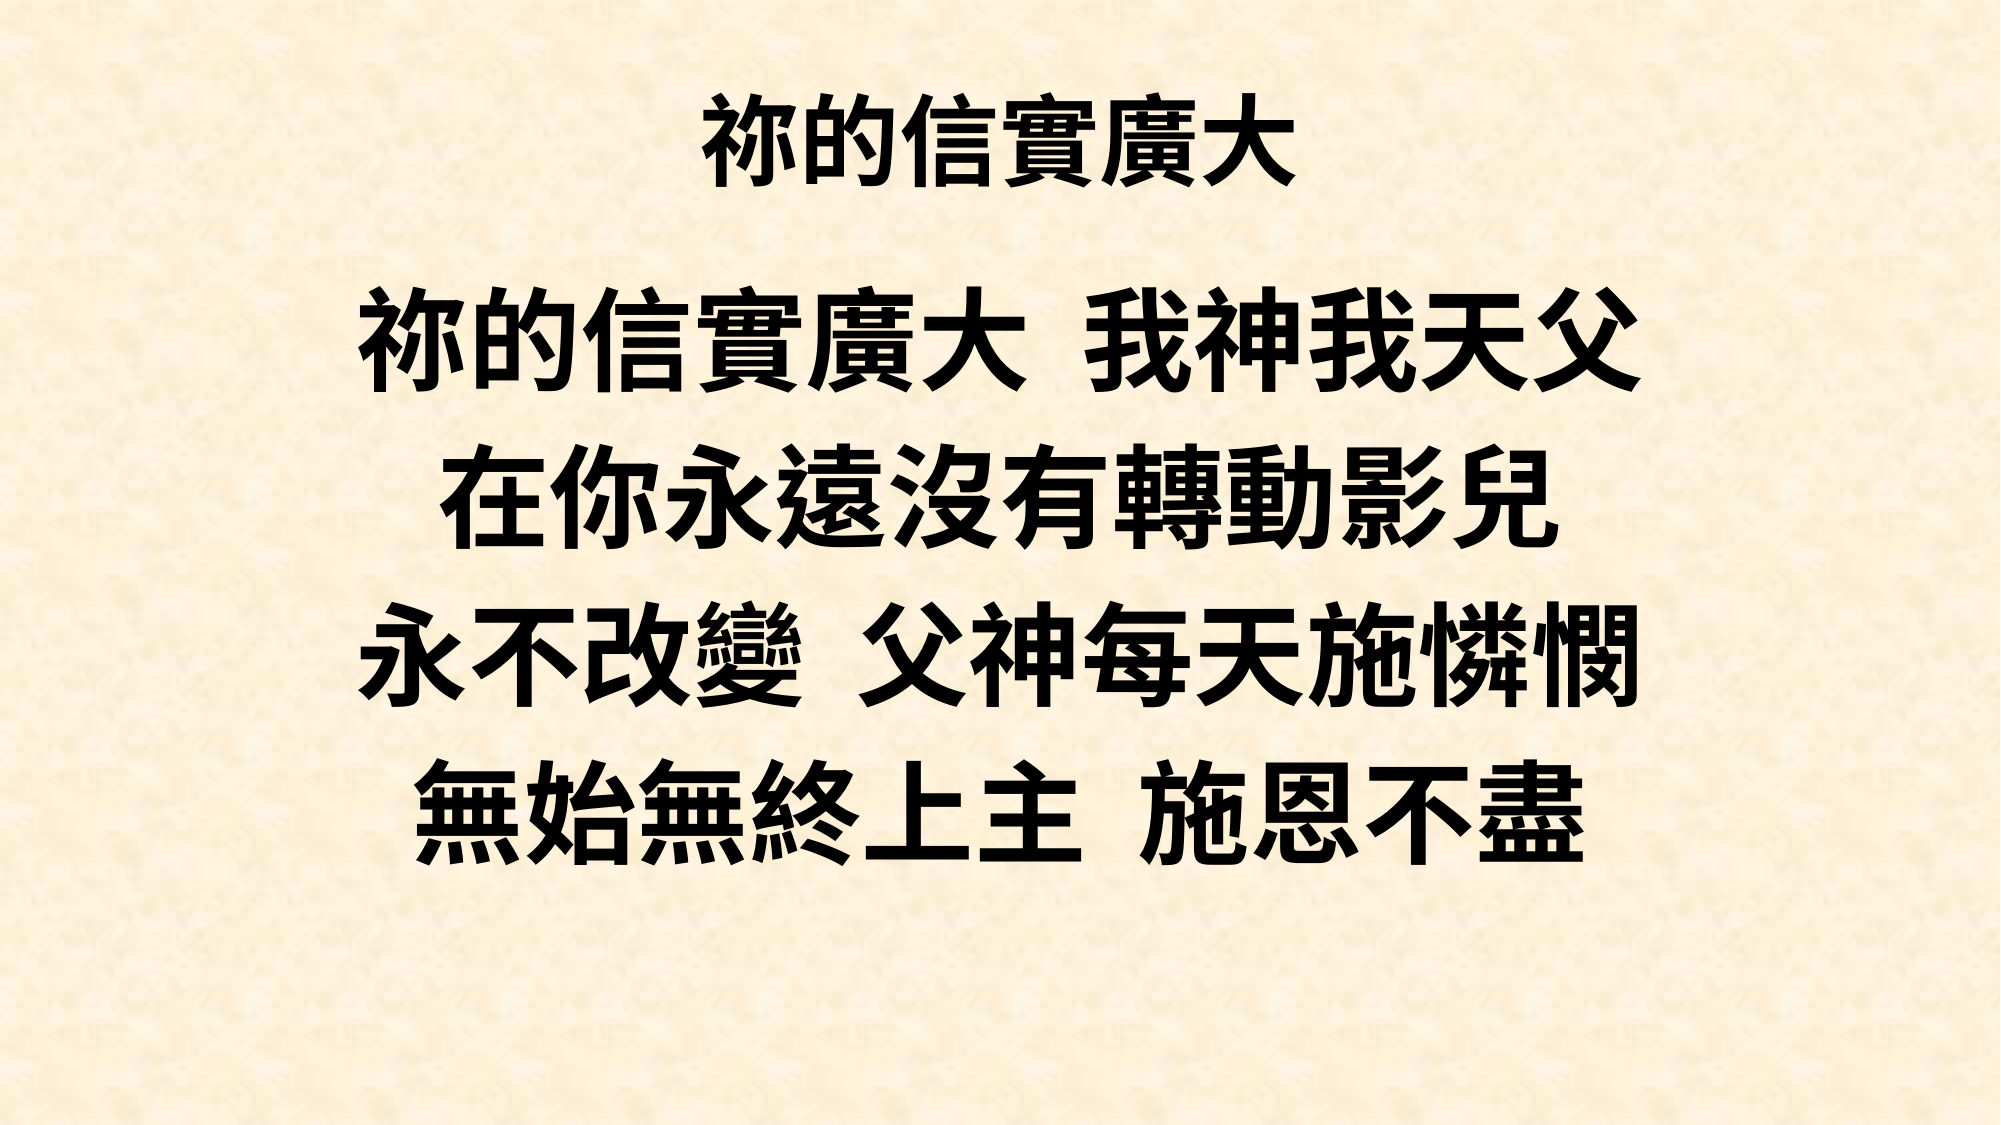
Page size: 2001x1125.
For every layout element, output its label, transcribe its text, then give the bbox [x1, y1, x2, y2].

picture [0, 0, 2001, 1125]
title 祢的信實廣大 [99, 45, 1900, 233]
list 祢的信實廣大 我神我天父 在你永遠沒有轉動影兒 永不改變 父神每天施憐憫 無始無終上主 施恩不盡 [99, 262, 1900, 1005]
